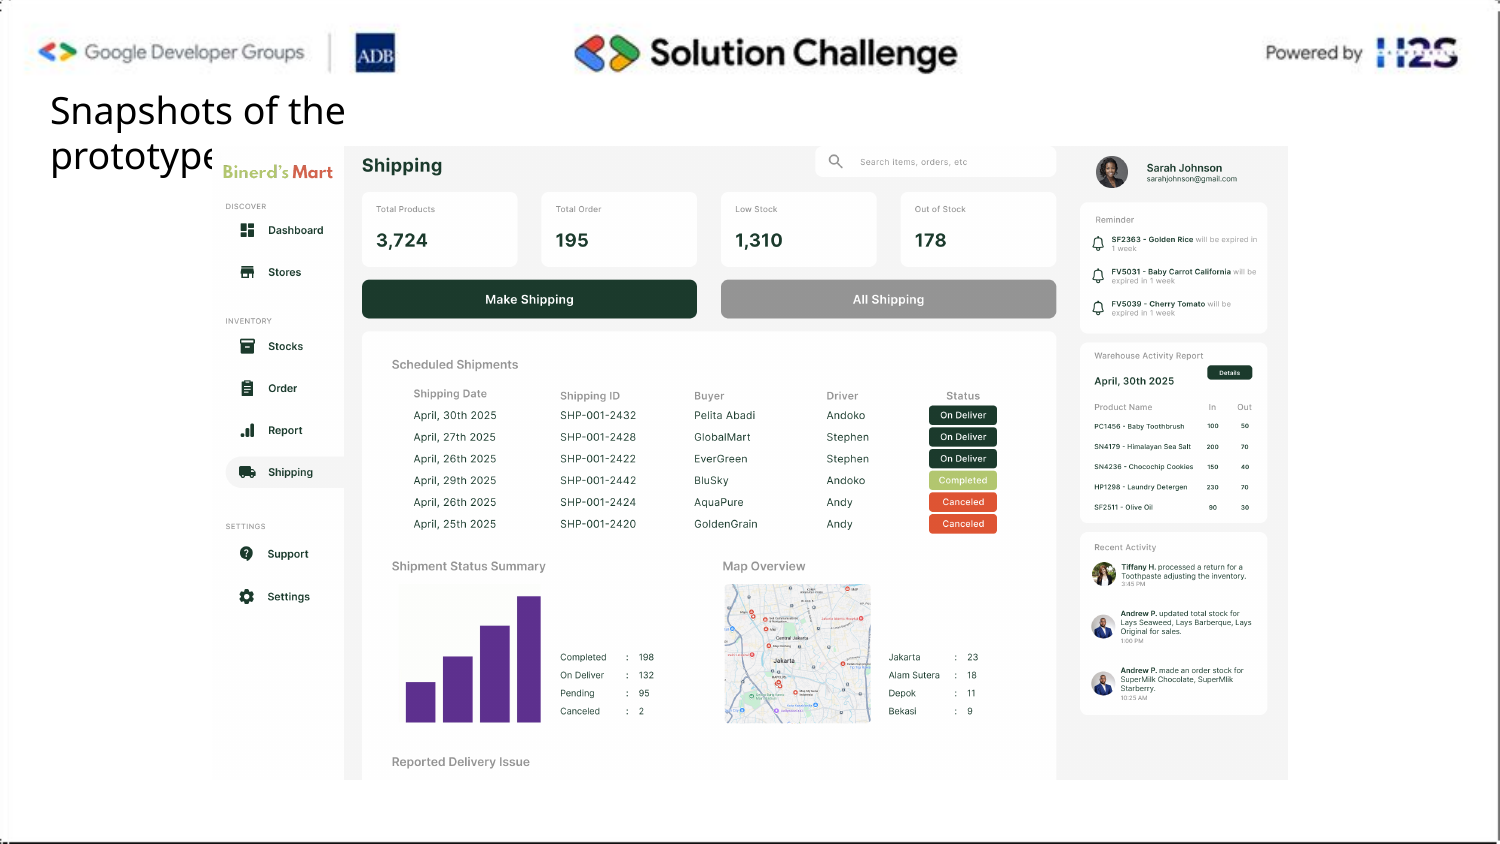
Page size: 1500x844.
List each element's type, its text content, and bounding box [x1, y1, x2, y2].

text_box Snapshots of the prototype [49, 84, 519, 177]
picture [0, 0, 1500, 844]
